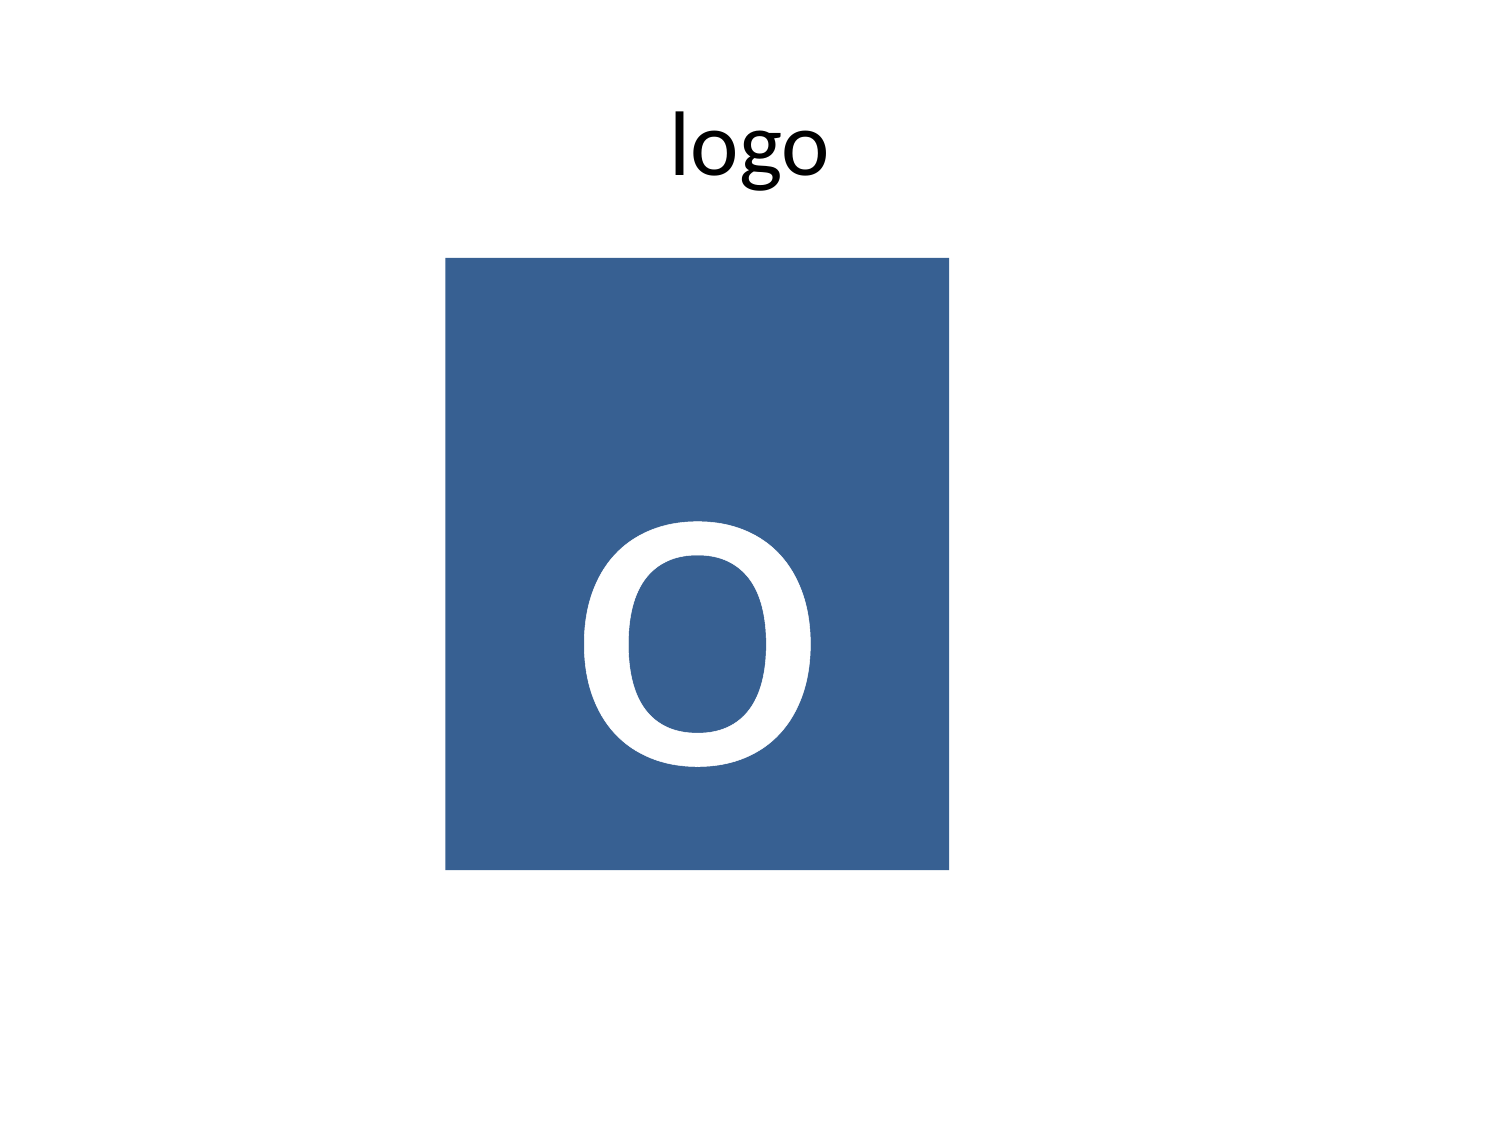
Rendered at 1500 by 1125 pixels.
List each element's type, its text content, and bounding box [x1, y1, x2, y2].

title logo [75, 45, 1425, 233]
text_box o [445, 257, 950, 871]
